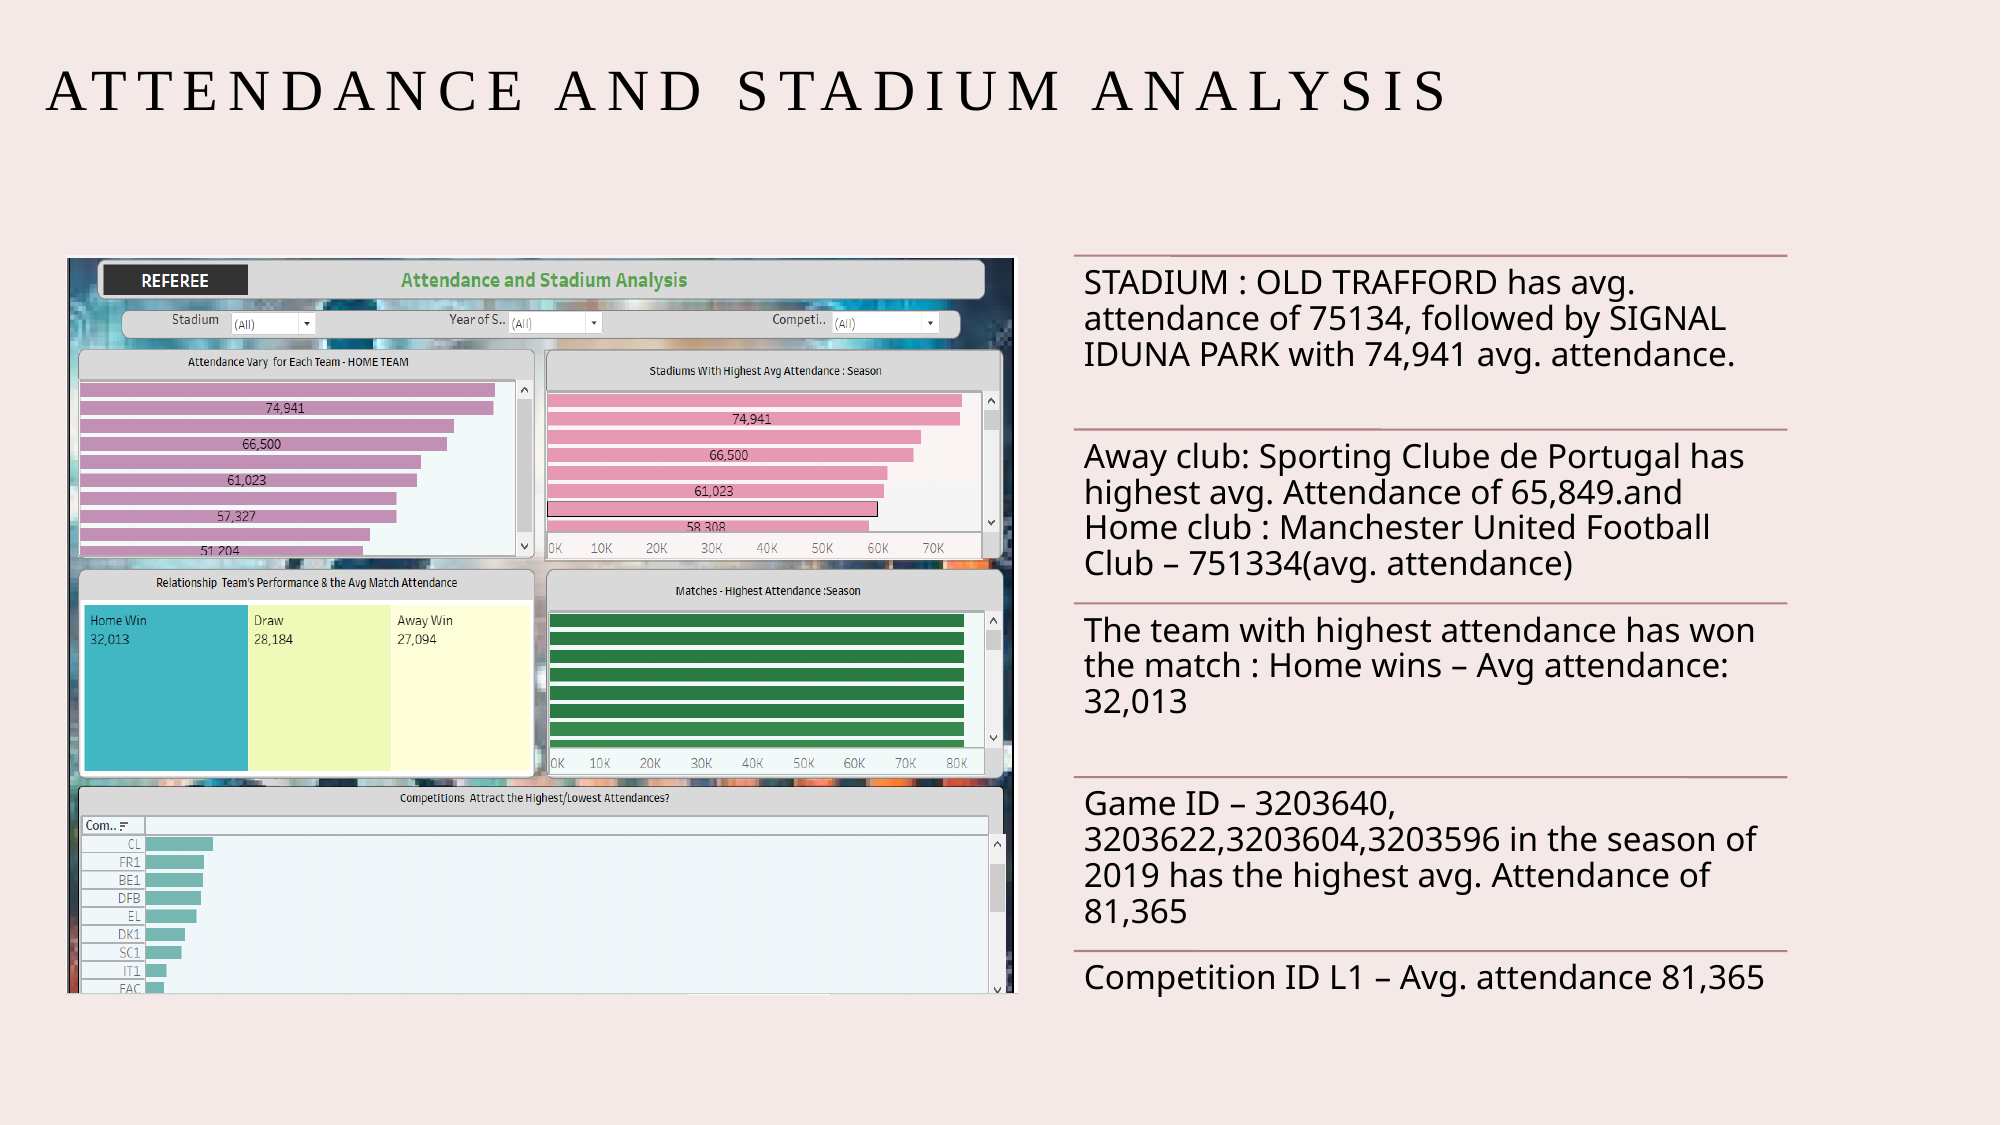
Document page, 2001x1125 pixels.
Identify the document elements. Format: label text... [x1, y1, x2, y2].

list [66, 255, 1018, 995]
title Attendance AND STADIUM ANALYSIS [30, 21, 1606, 140]
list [1073, 255, 1788, 1125]
